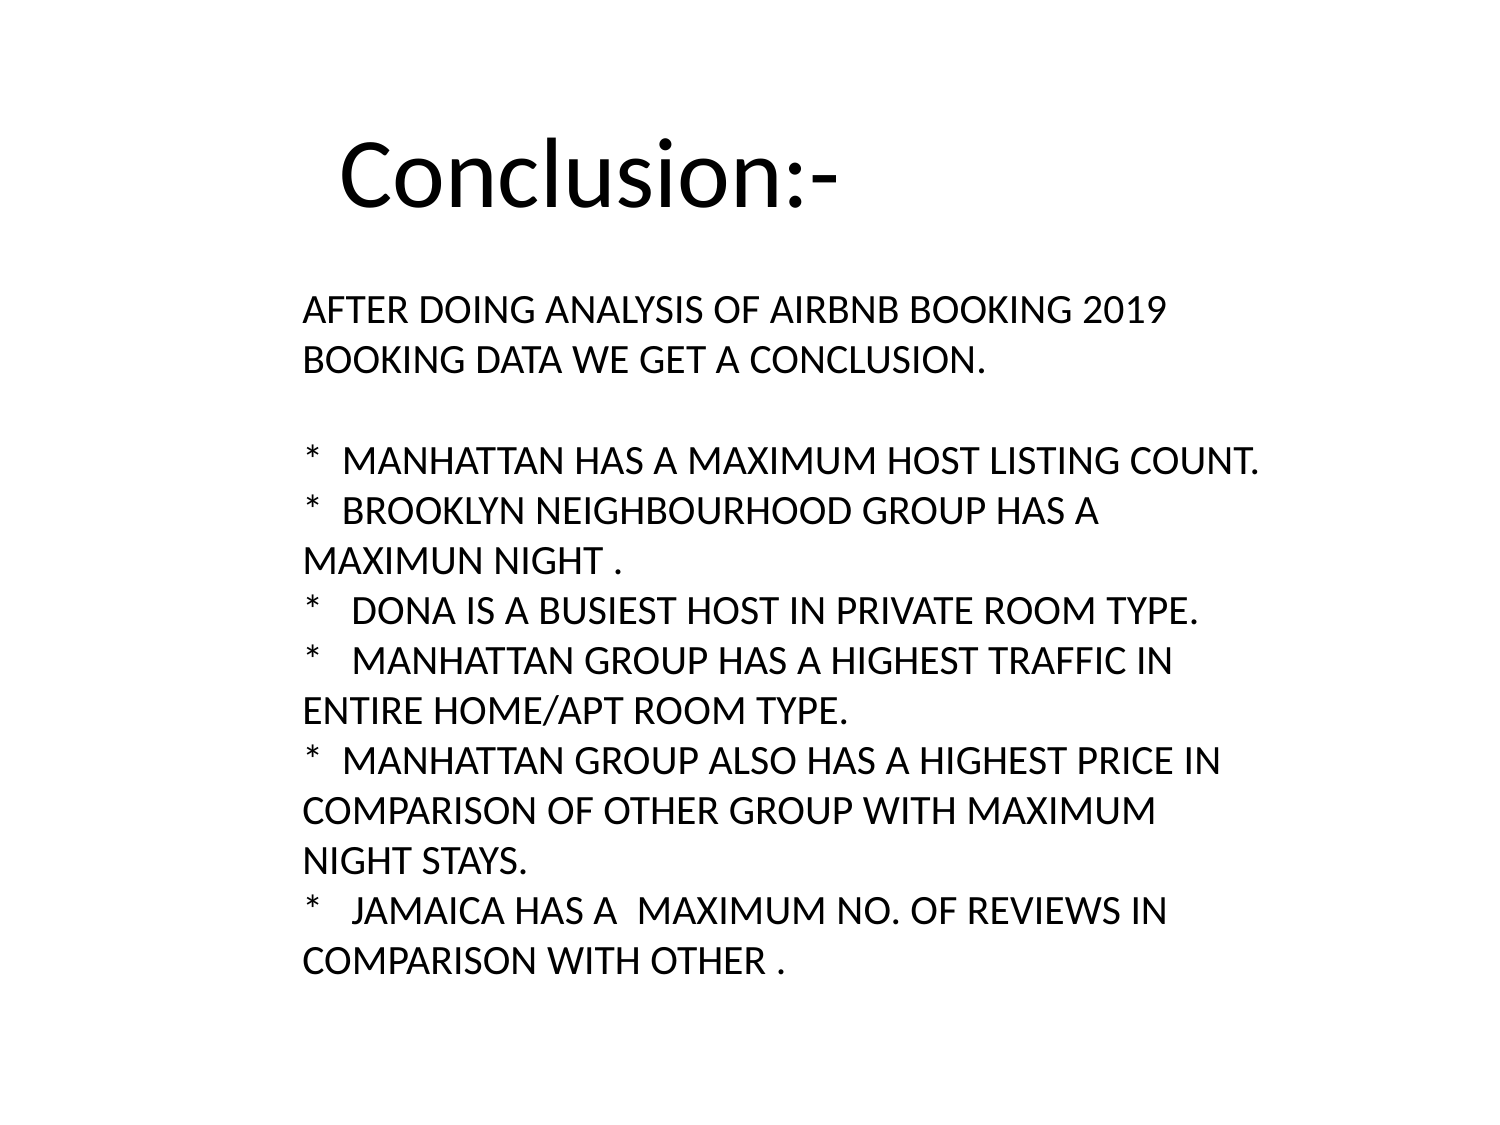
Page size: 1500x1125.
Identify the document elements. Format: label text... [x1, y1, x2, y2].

text_box AFTER DOING ANALYSIS OF AIRBNB BOOKING 2019 BOOKING DATA WE GET A CONCLUSION. * MANHATTAN HAS A MAXIMUM HOST LISTING COUNT. * BROOKLYN NEIGHBOURHOOD GROUP HAS A MAXIMUN NIGHT . * DONA IS A BUSIEST HOST IN PRIVATE ROOM TYPE. * MANHATTAN GROUP HAS A HIGHEST TRAFFIC IN ENTIRE HOME/APT ROOM TYPE. * MANHATTAN GROUP ALSO HAS A HIGHEST PRICE IN COMPARISON OF OTHER GROUP WITH MAXIMUM NIGHT STAYS. * JAMAICA HAS A MAXIMUM NO. OF REVIEWS IN COMPARISON WITH OTHER . [287, 274, 1288, 990]
text_box Conclusion:- [324, 99, 895, 235]
